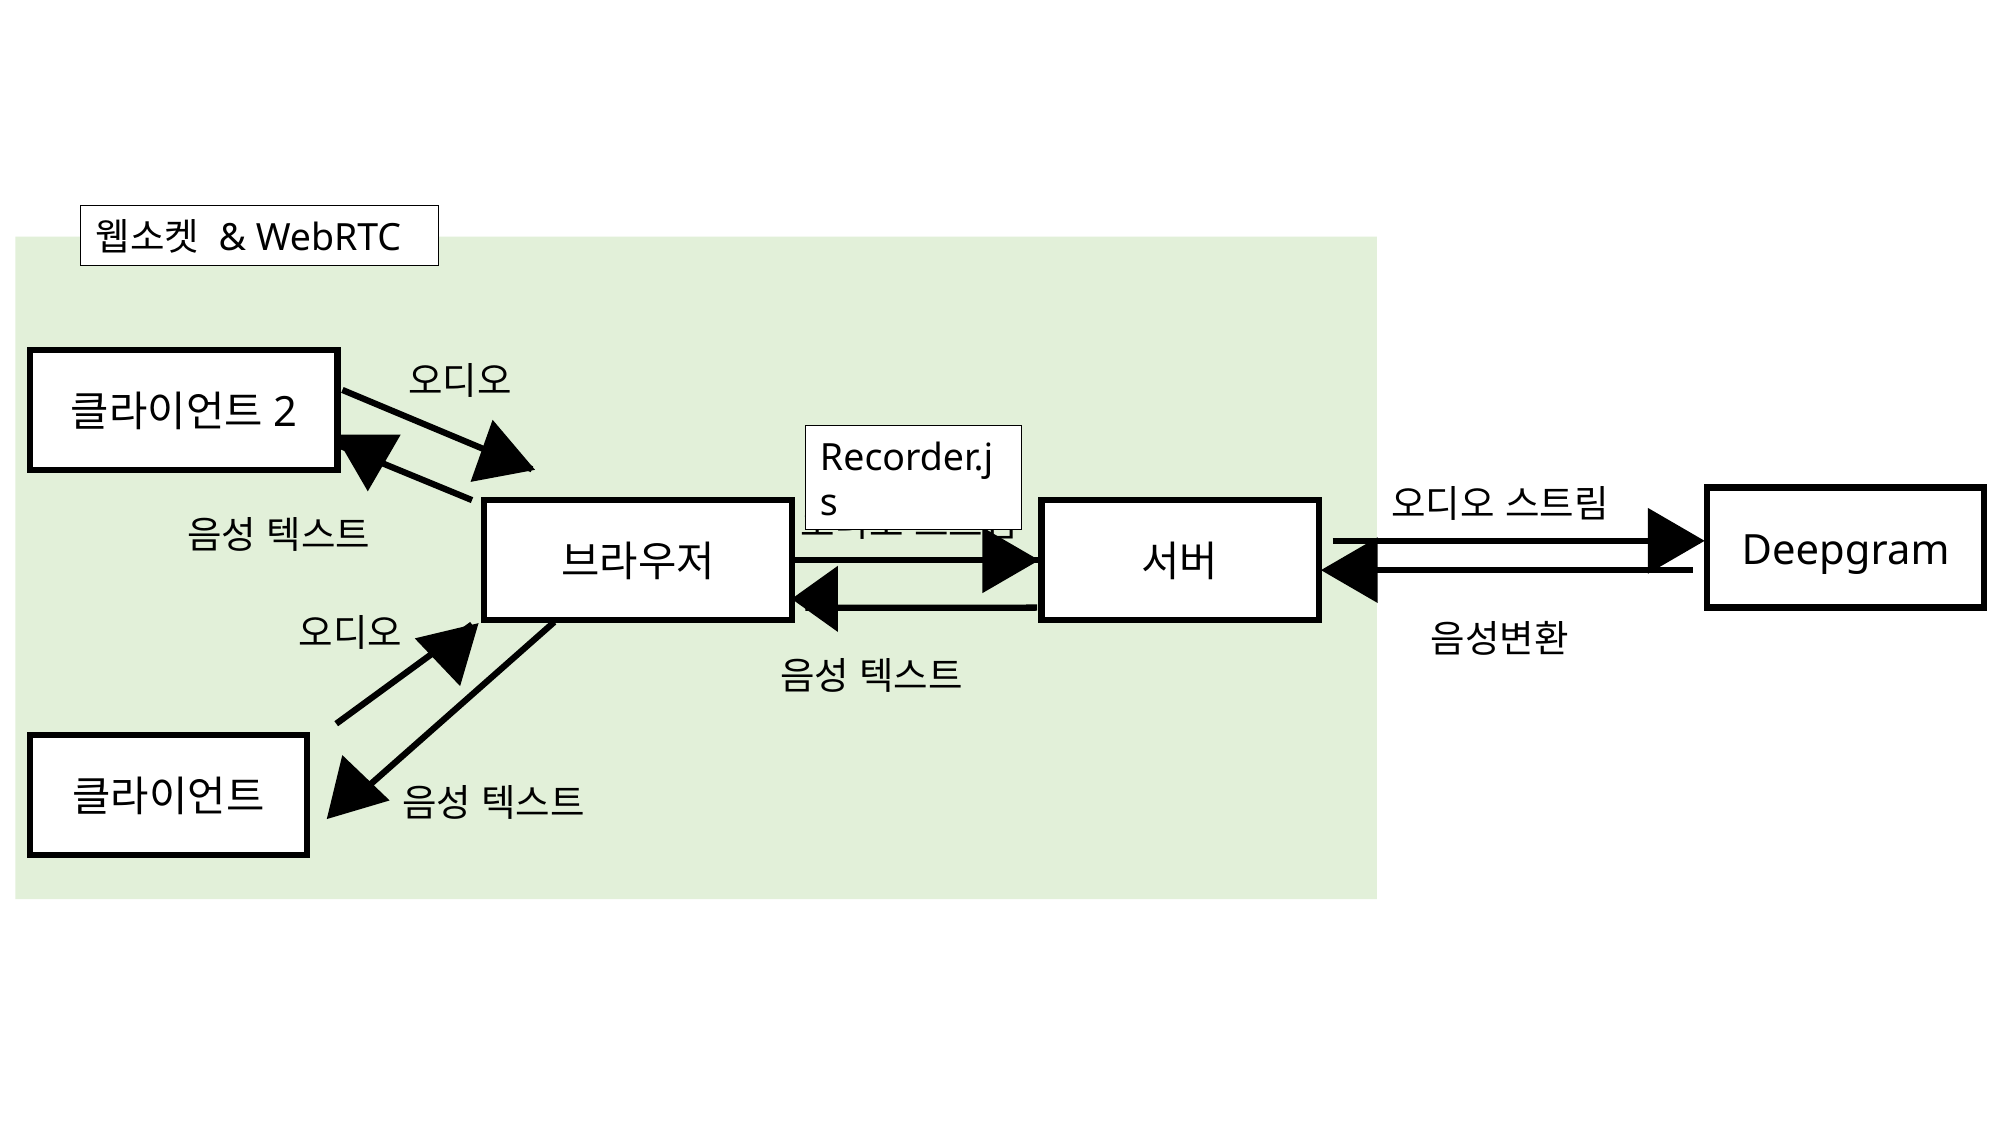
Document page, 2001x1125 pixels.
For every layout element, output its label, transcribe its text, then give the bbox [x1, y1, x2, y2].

text_box 클라이언트2 [29, 349, 339, 471]
text_box 음성 텍스트 [387, 771, 700, 832]
text_box 클라이언트 [29, 734, 308, 856]
text_box [982, 552, 1039, 560]
text_box [791, 565, 838, 633]
text_box 오디오 [284, 602, 627, 662]
text_box 웹소켓 & WebRTC [80, 205, 439, 266]
text_box Deepgram [1706, 486, 1985, 609]
text_box 음성 텍스트 [765, 644, 1078, 705]
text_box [336, 624, 473, 724]
text_box [14, 235, 1378, 900]
text_box [326, 772, 348, 820]
text_box 오디오 [393, 349, 736, 410]
text_box 오디오 스트림 [1376, 472, 1719, 533]
text_box 브라우저 [483, 499, 793, 621]
text_box 오디오 스트림 [785, 492, 1128, 552]
text_box [982, 561, 1038, 594]
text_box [1332, 509, 1703, 572]
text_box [338, 621, 555, 813]
text_box [473, 466, 536, 482]
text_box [342, 389, 532, 470]
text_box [337, 444, 473, 501]
text_box 음성변환 [1416, 607, 1627, 668]
text_box 서버 [1040, 499, 1320, 621]
text_box Recorder.js [805, 425, 1022, 530]
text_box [1323, 538, 1693, 602]
text_box 음성 텍스트 [172, 504, 485, 564]
text_box [334, 434, 342, 444]
